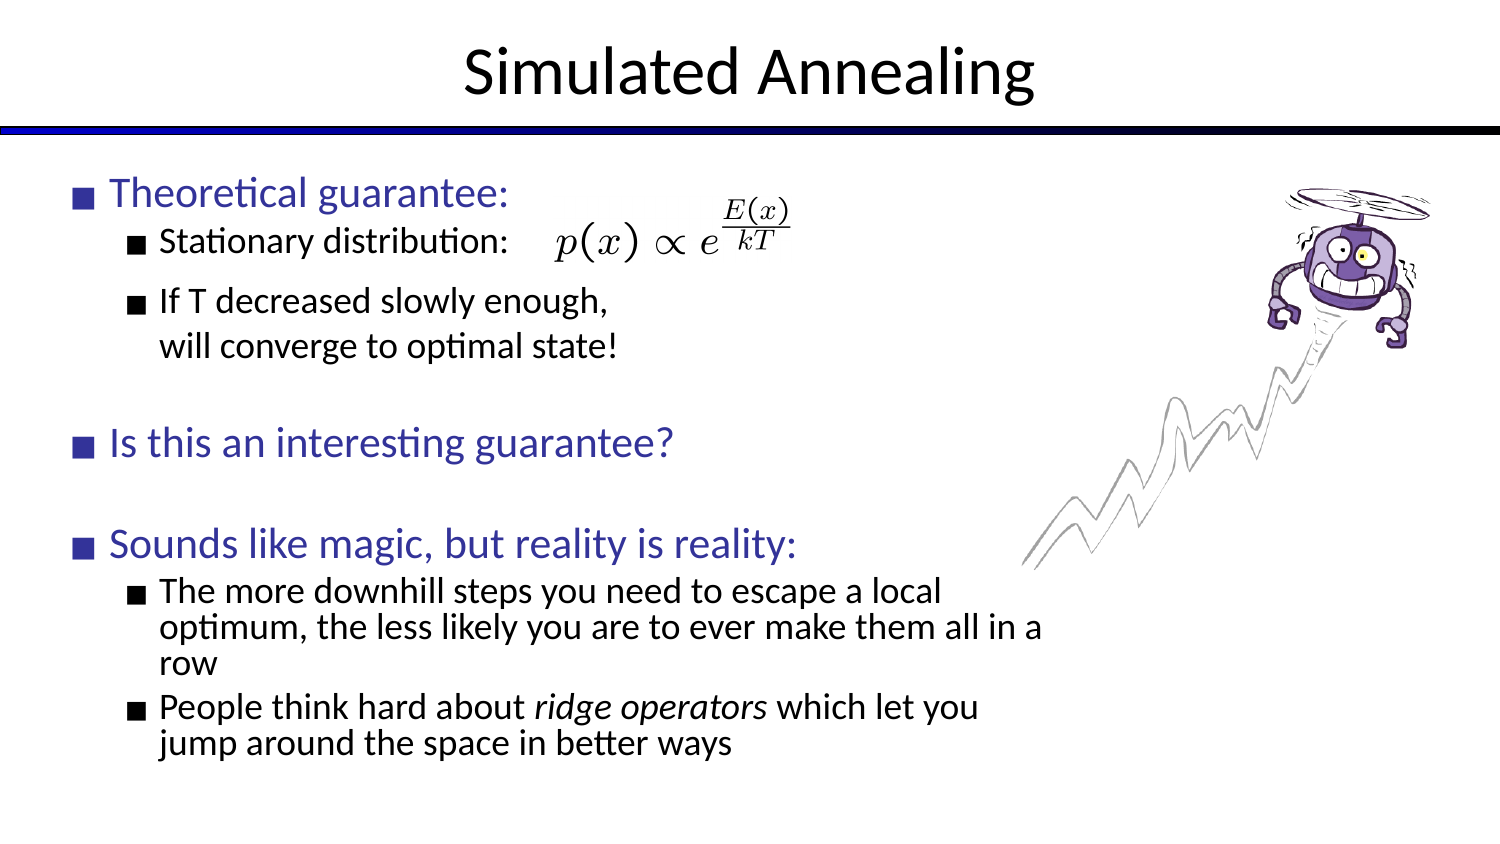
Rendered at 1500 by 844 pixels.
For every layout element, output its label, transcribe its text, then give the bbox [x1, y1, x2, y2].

picture [552, 196, 793, 263]
list Theoretical guarantee: Stationary distribution: If T decreased slowly enough, will converge to optimal state! Is this an interesting guarantee? Sounds like magic, but reality is reality: The more downhill steps you need to escape a local optimum, the less likely you are to ever make them all in a row People think hard about ridge operators which let you jump around the space in better ways [56, 168, 1069, 769]
title Simulated Annealing [0, 0, 1500, 138]
picture [1005, 168, 1444, 578]
